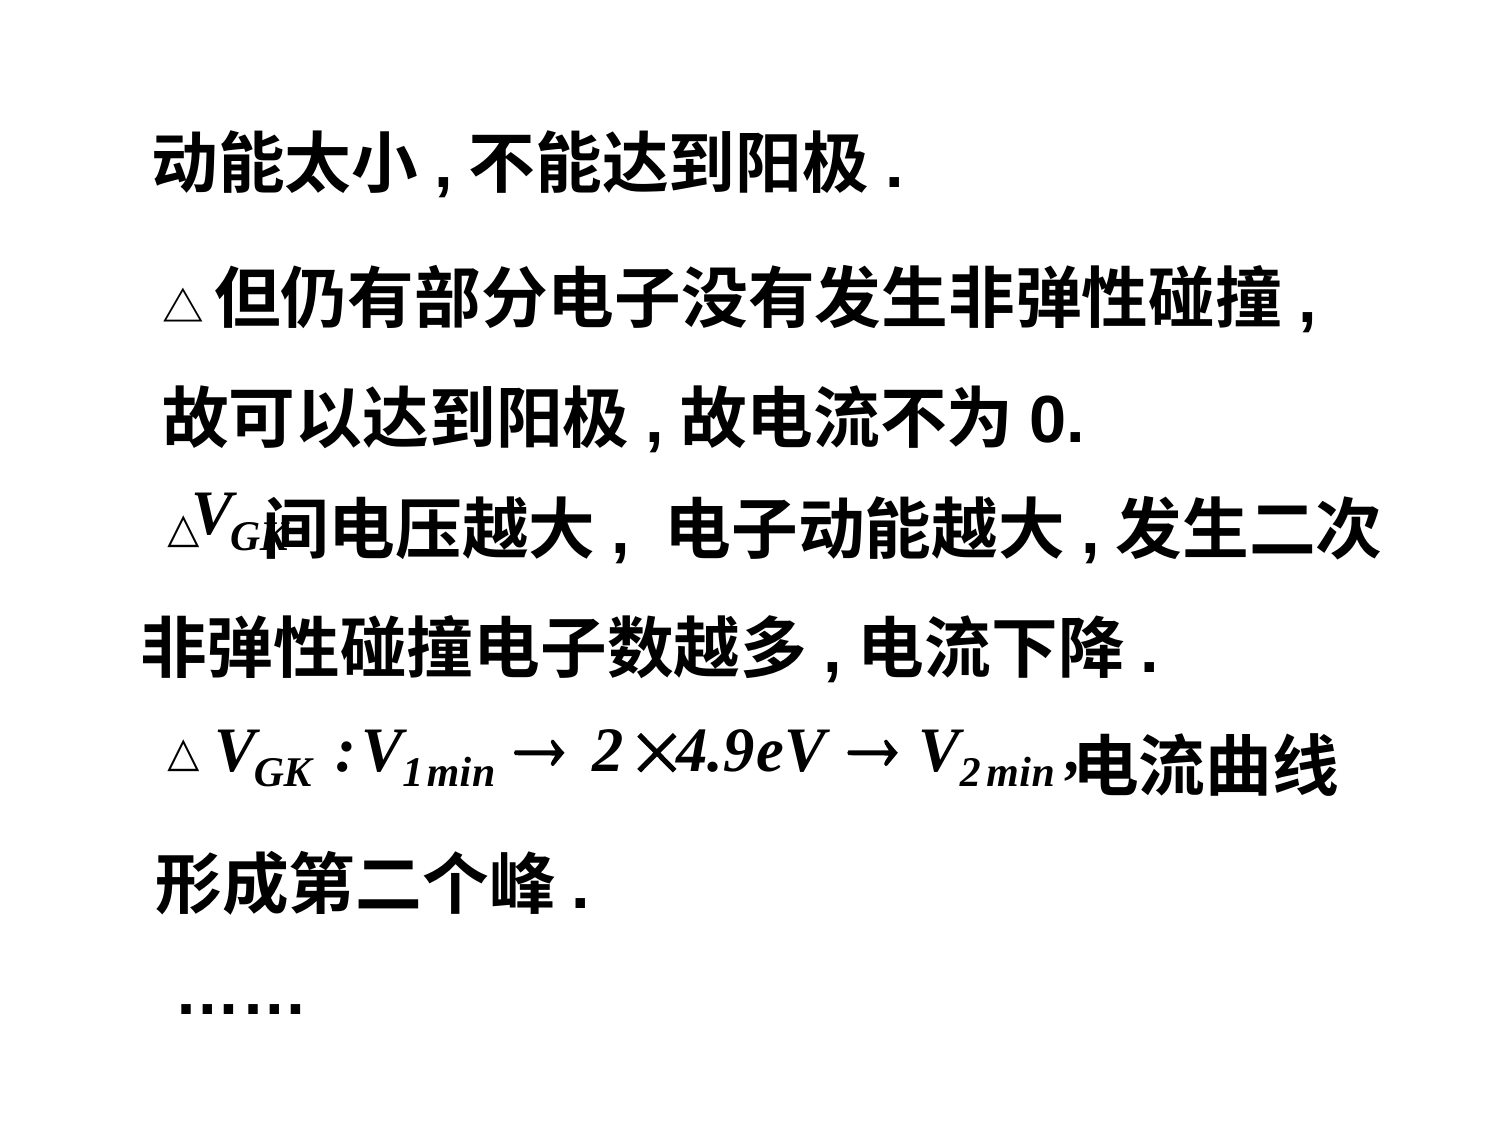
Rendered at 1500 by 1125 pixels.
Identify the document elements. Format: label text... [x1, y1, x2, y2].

text_box 形成第二个峰. [140, 834, 605, 929]
text_box 动能太小,不能达到阳极. [136, 113, 937, 209]
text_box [194, 479, 298, 556]
text_box 非弹性碰撞电子数越多,电流下降. [125, 598, 1175, 693]
text_box △但仍有部分电子没有发生非弹性碰撞,故可以达到阳极,故电流不为0. [147, 208, 1365, 463]
text_box 间电压越大, 电子动能越大,发生二次 [247, 539, 1398, 575]
text_box △ [152, 692, 233, 788]
text_box △ [152, 468, 233, 538]
text_box △ [152, 542, 193, 563]
text_box …… [159, 940, 323, 1036]
text_box 间电压越大, 电子动能越大,发生二次 [298, 479, 1398, 538]
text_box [218, 715, 1081, 793]
text_box 电流曲线 [1057, 716, 1355, 811]
